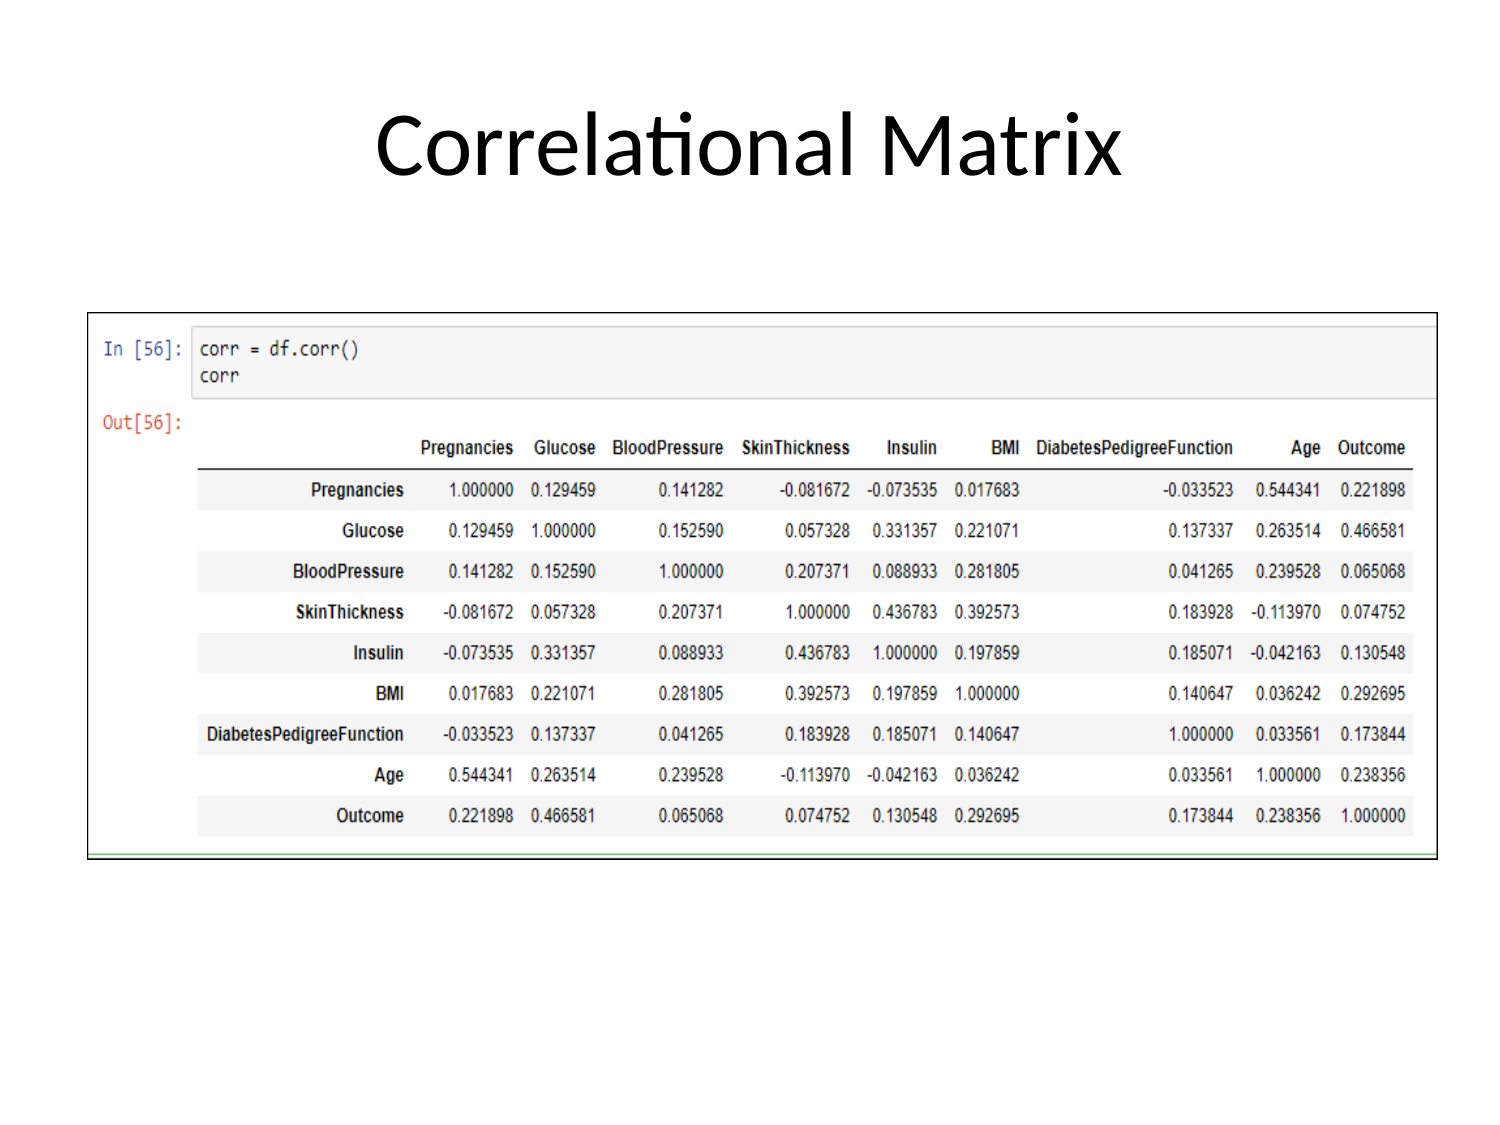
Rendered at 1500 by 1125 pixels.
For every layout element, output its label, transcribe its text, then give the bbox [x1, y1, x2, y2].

picture [87, 312, 1438, 860]
title Correlational Matrix [75, 45, 1425, 233]
